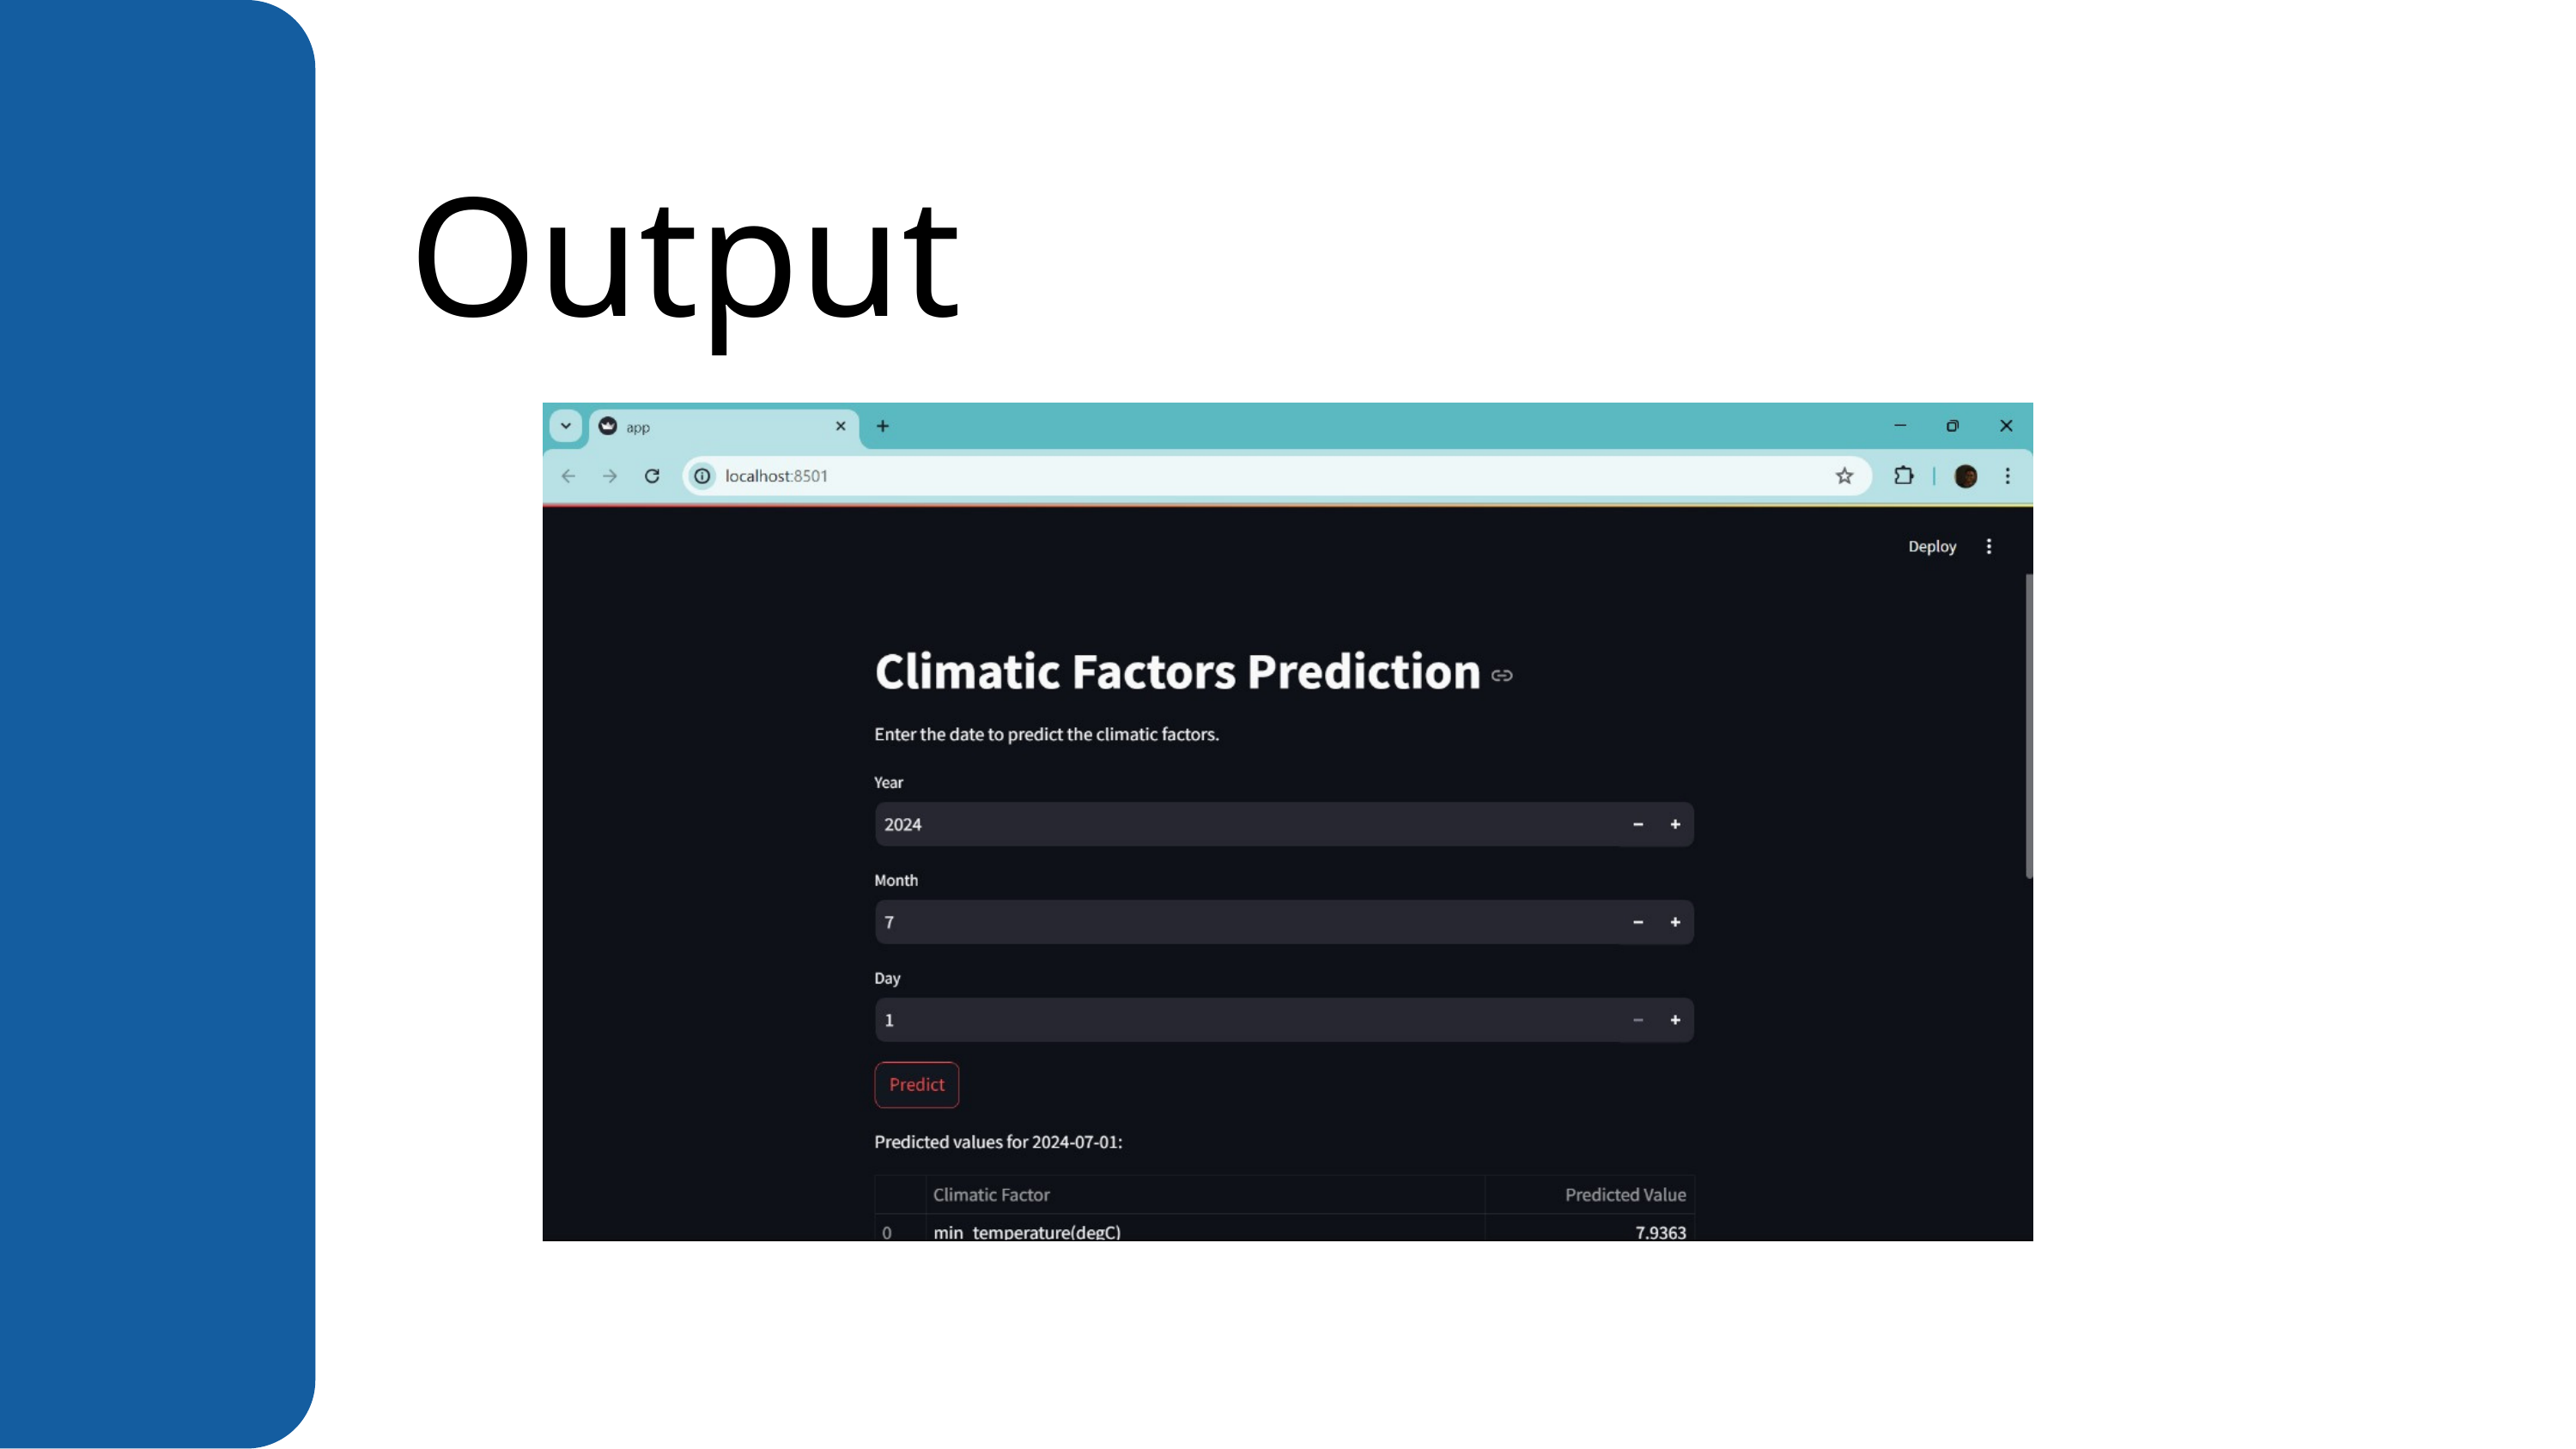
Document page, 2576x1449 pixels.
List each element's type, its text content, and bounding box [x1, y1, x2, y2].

text_box Output [322, 119, 1056, 350]
text_box [543, 403, 2033, 1241]
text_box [0, 0, 316, 1449]
